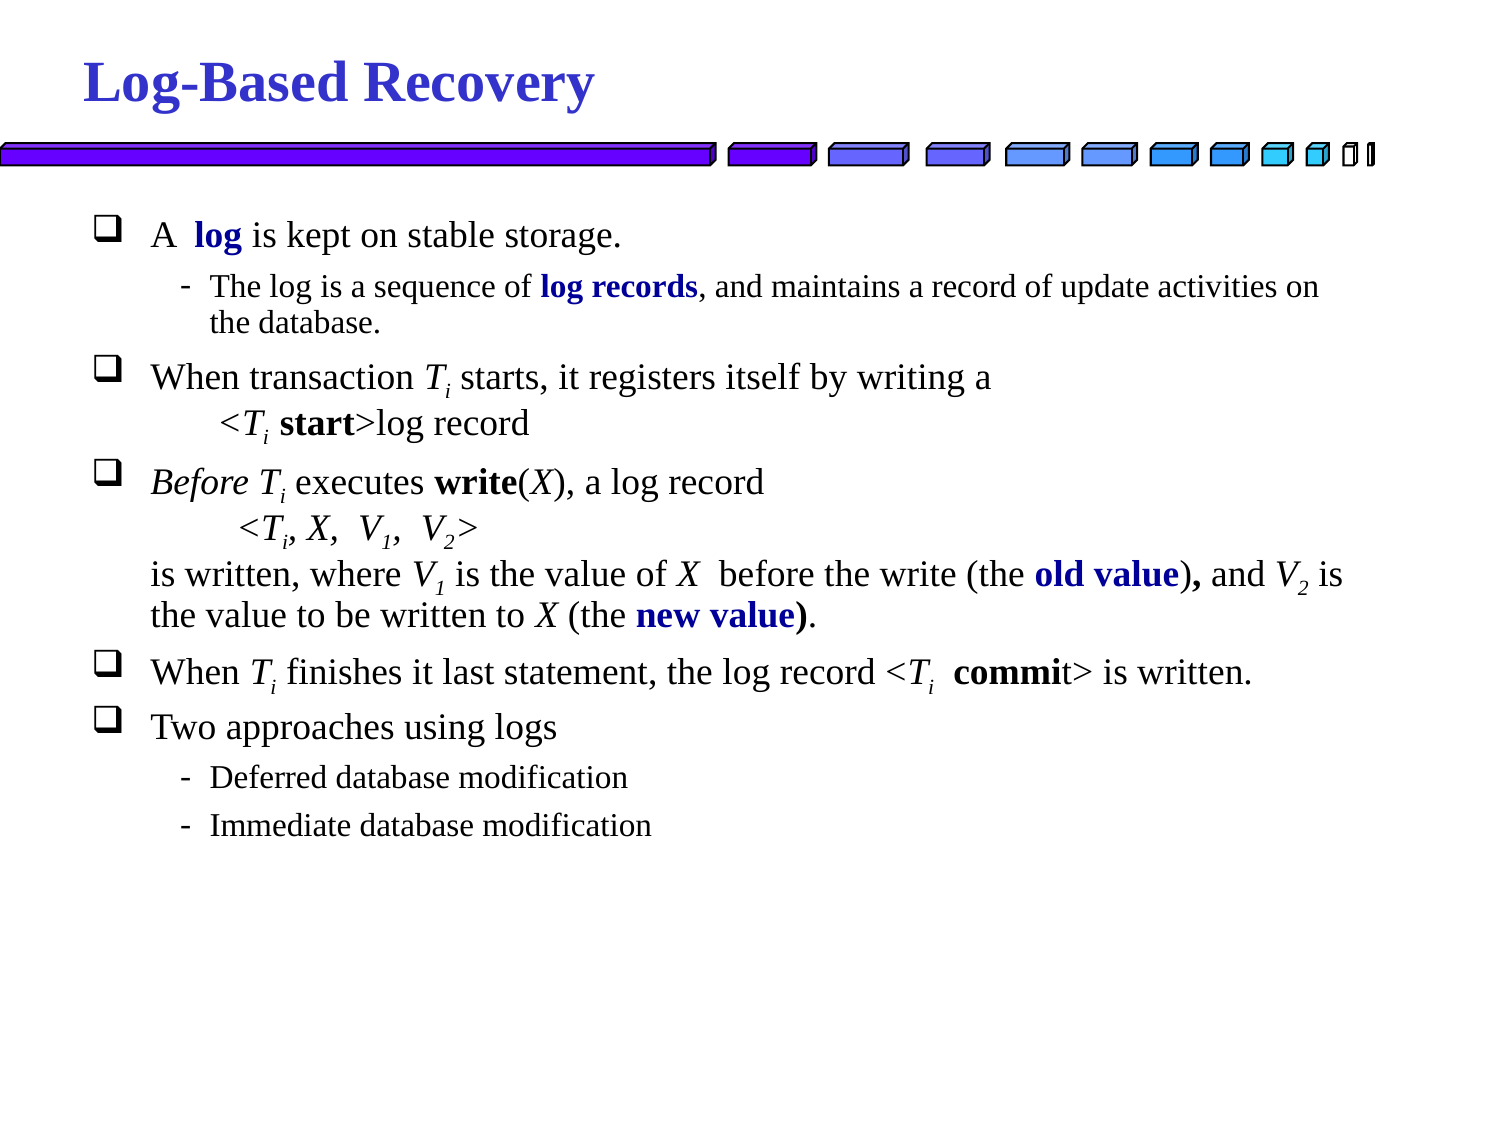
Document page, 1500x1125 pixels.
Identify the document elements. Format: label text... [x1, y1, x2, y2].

list A log is kept on stable storage. The log is a sequence of log records, and maintains a record of update activities on the database. When transaction Ti starts, it registers itself by writing a <Ti start>log record Before Ti executes write(X), a log record <Ti, X, V1, V2> is written, where V1 is the value of X before the write (the old value), and V2 is the value to be written to X (the new value). When Ti finishes it last statement, the log record <Ti commit> is written. Two approaches using logs Deferred database modification Immediate database modification [76, 208, 1370, 1059]
title Log-Based Recovery [67, 18, 1433, 138]
